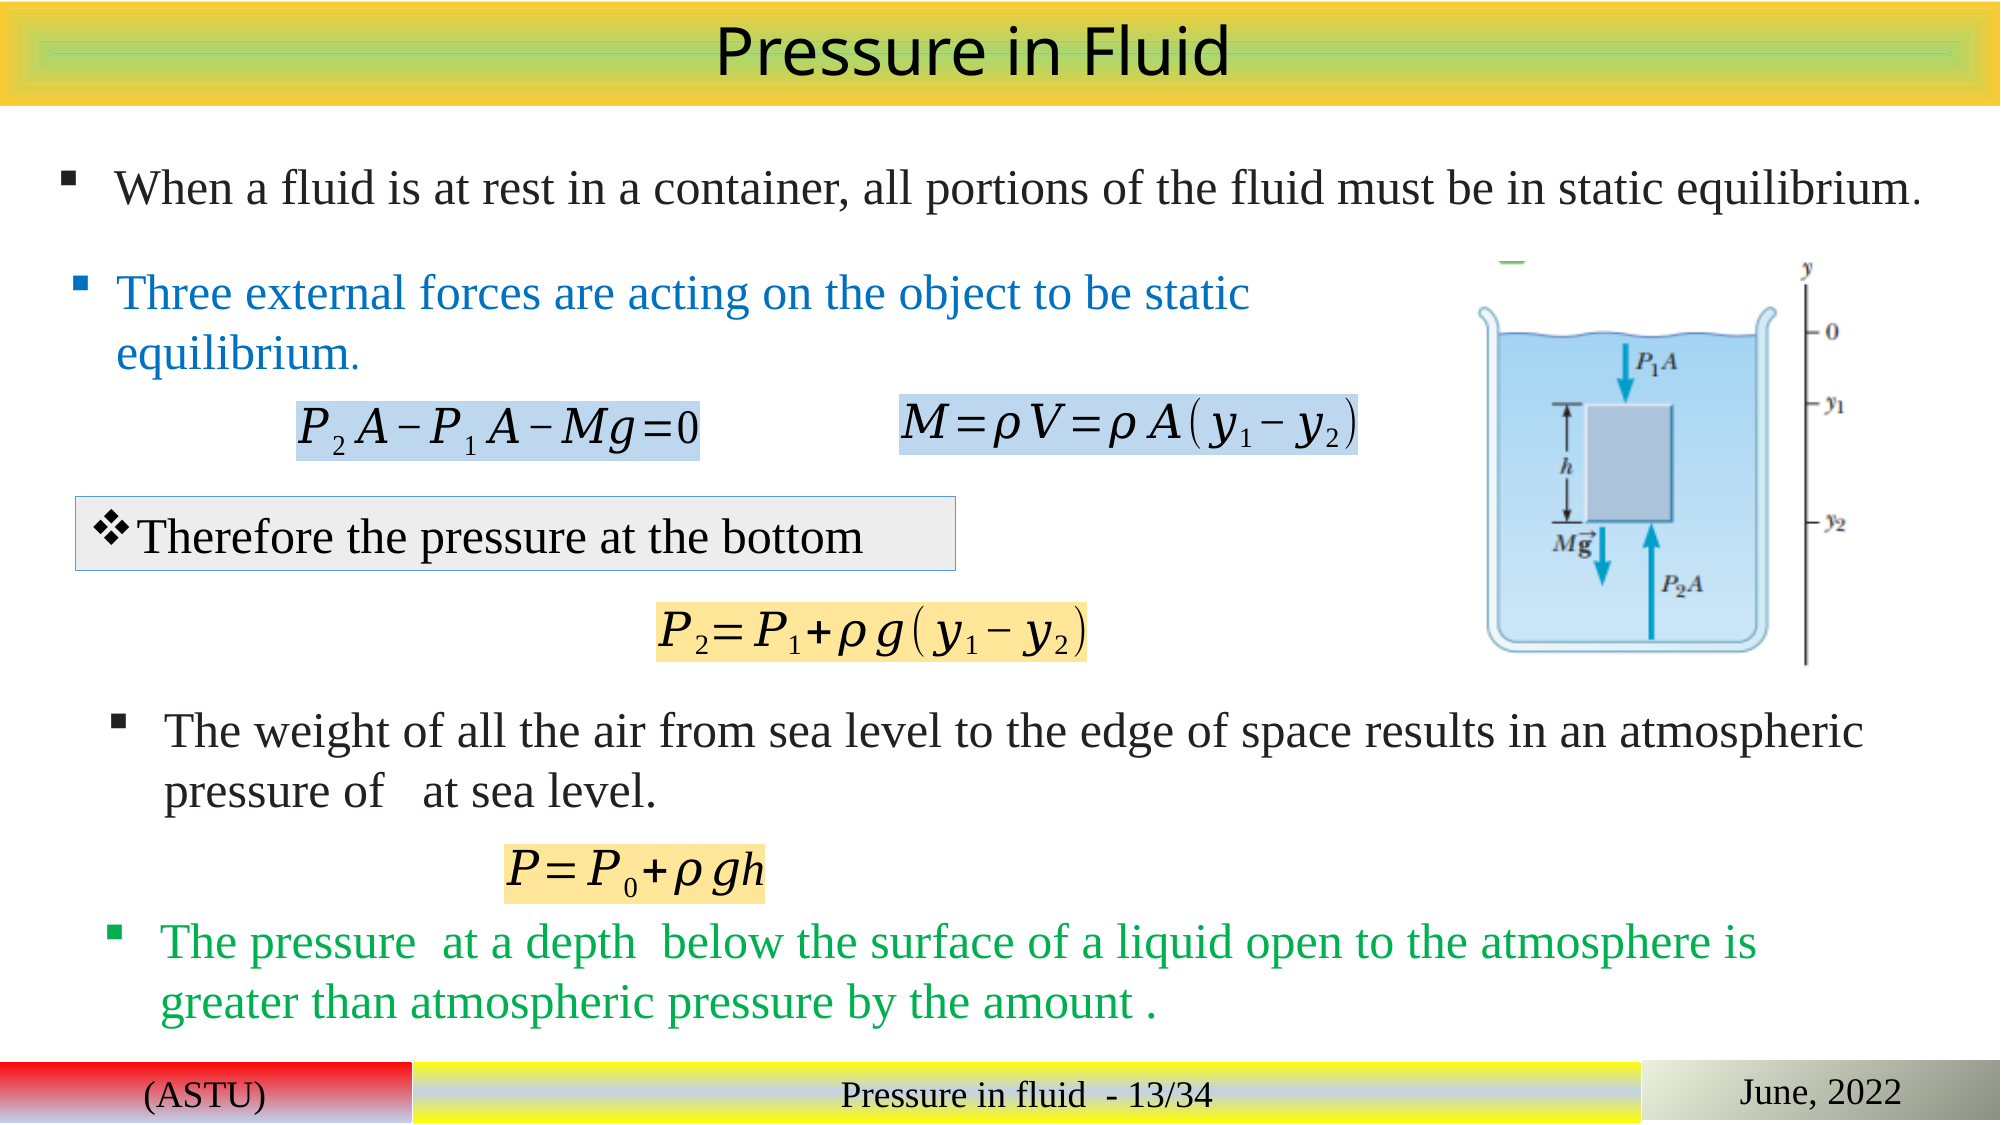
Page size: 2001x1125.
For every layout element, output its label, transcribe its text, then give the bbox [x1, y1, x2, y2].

text_box Pressure in fluid - 13/34 [413, 1062, 1641, 1123]
text_box Therefore the pressure at the bottom [75, 496, 956, 571]
picture [1444, 261, 1870, 673]
text_box When a fluid is at rest in a container, all portions of the fluid must be in static equilibrium. [42, 146, 1946, 222]
text_box Three external forces are acting on the object to be static equilibrium. [54, 252, 1310, 387]
text_box (ASTU) [0, 1062, 412, 1123]
text_box Pressure in Fluid [0, 1, 2000, 106]
text_box June, 2022 [1642, 1060, 2000, 1120]
